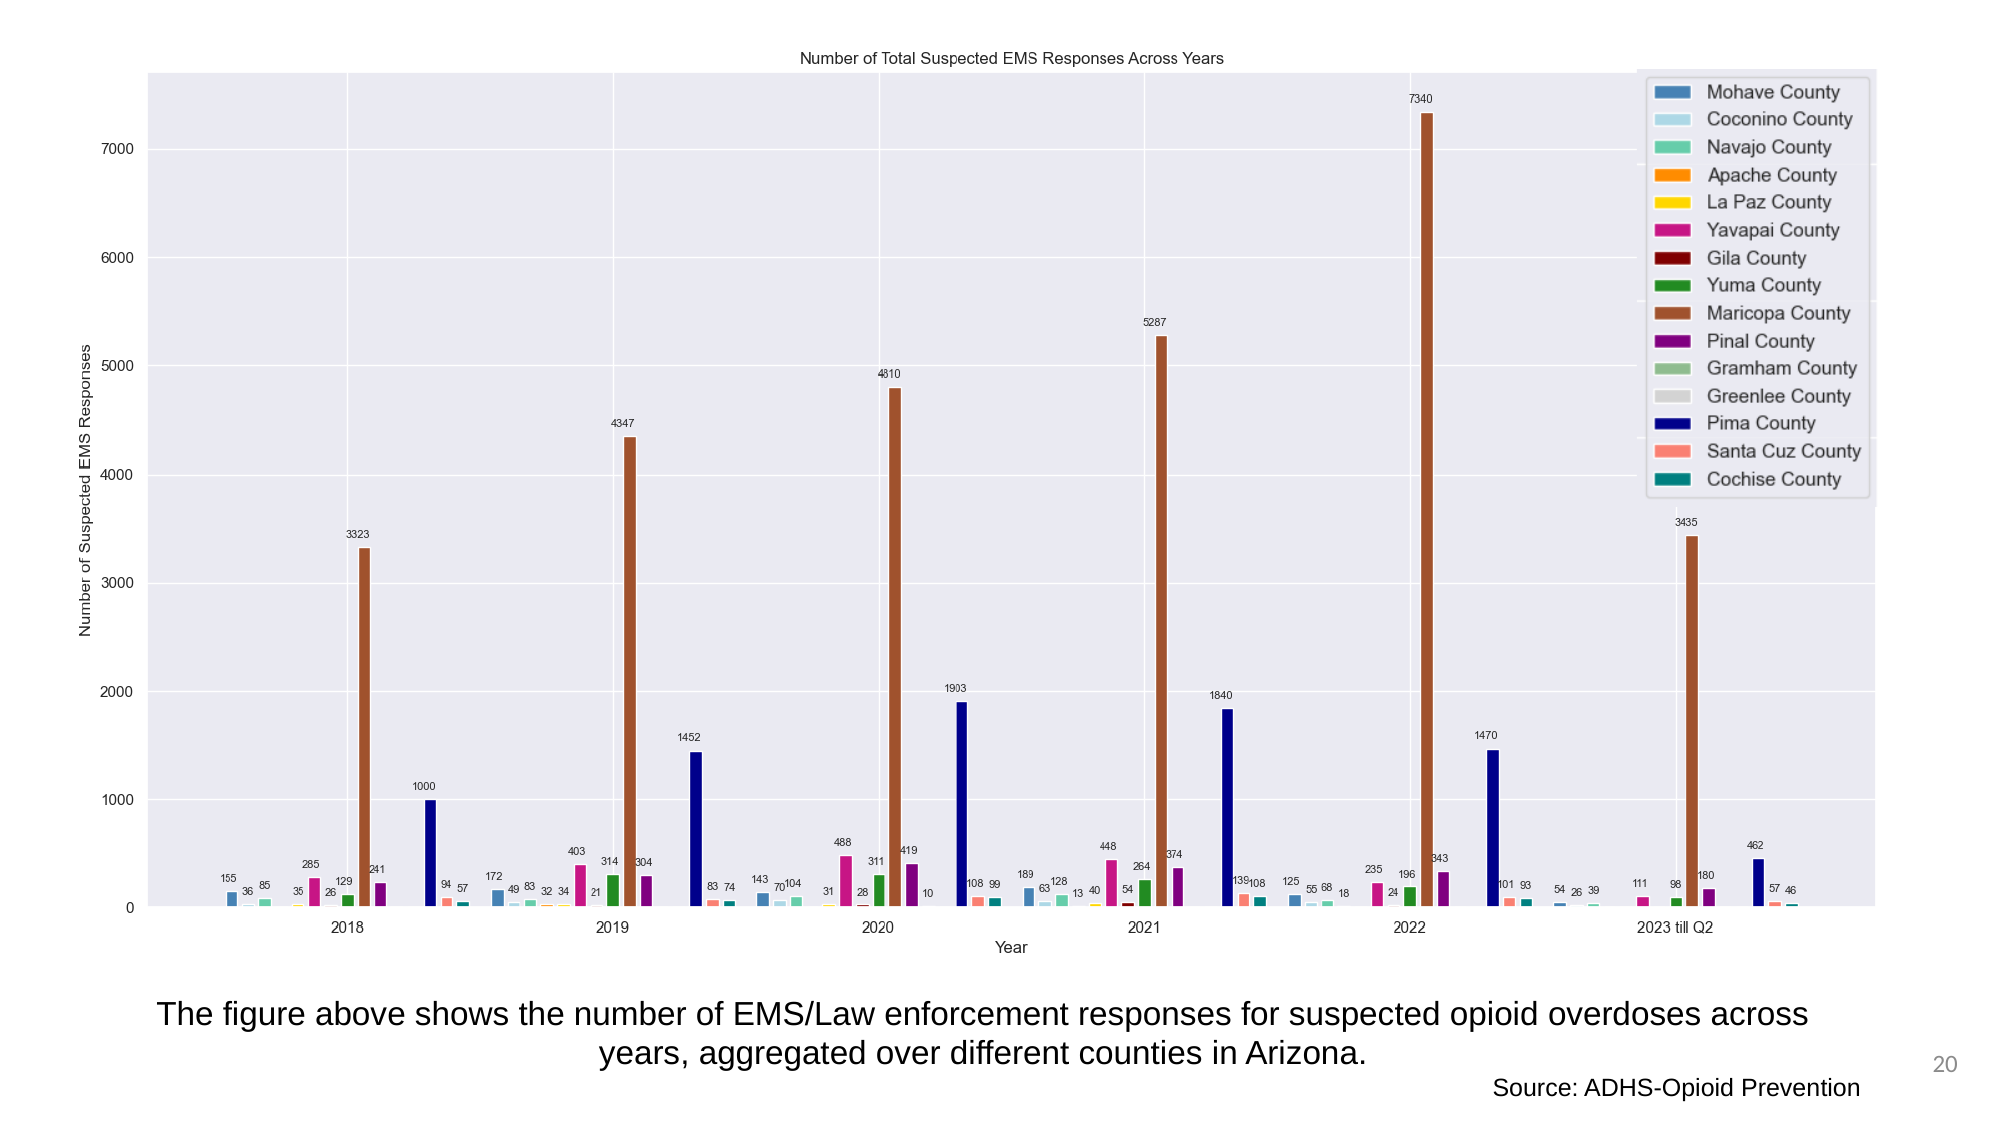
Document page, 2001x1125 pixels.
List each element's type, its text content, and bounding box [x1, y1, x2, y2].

text_box Source: ADHS-Opioid Prevention [1363, 1063, 1992, 1109]
text_box The figure above shows the number of EMS/Law enforcement responses for suspected opioid overdoses across years, aggregated over different counties in Arizona. [101, 984, 1867, 1079]
slide_number 20 [1853, 1019, 1974, 1106]
picture [70, 44, 1904, 968]
